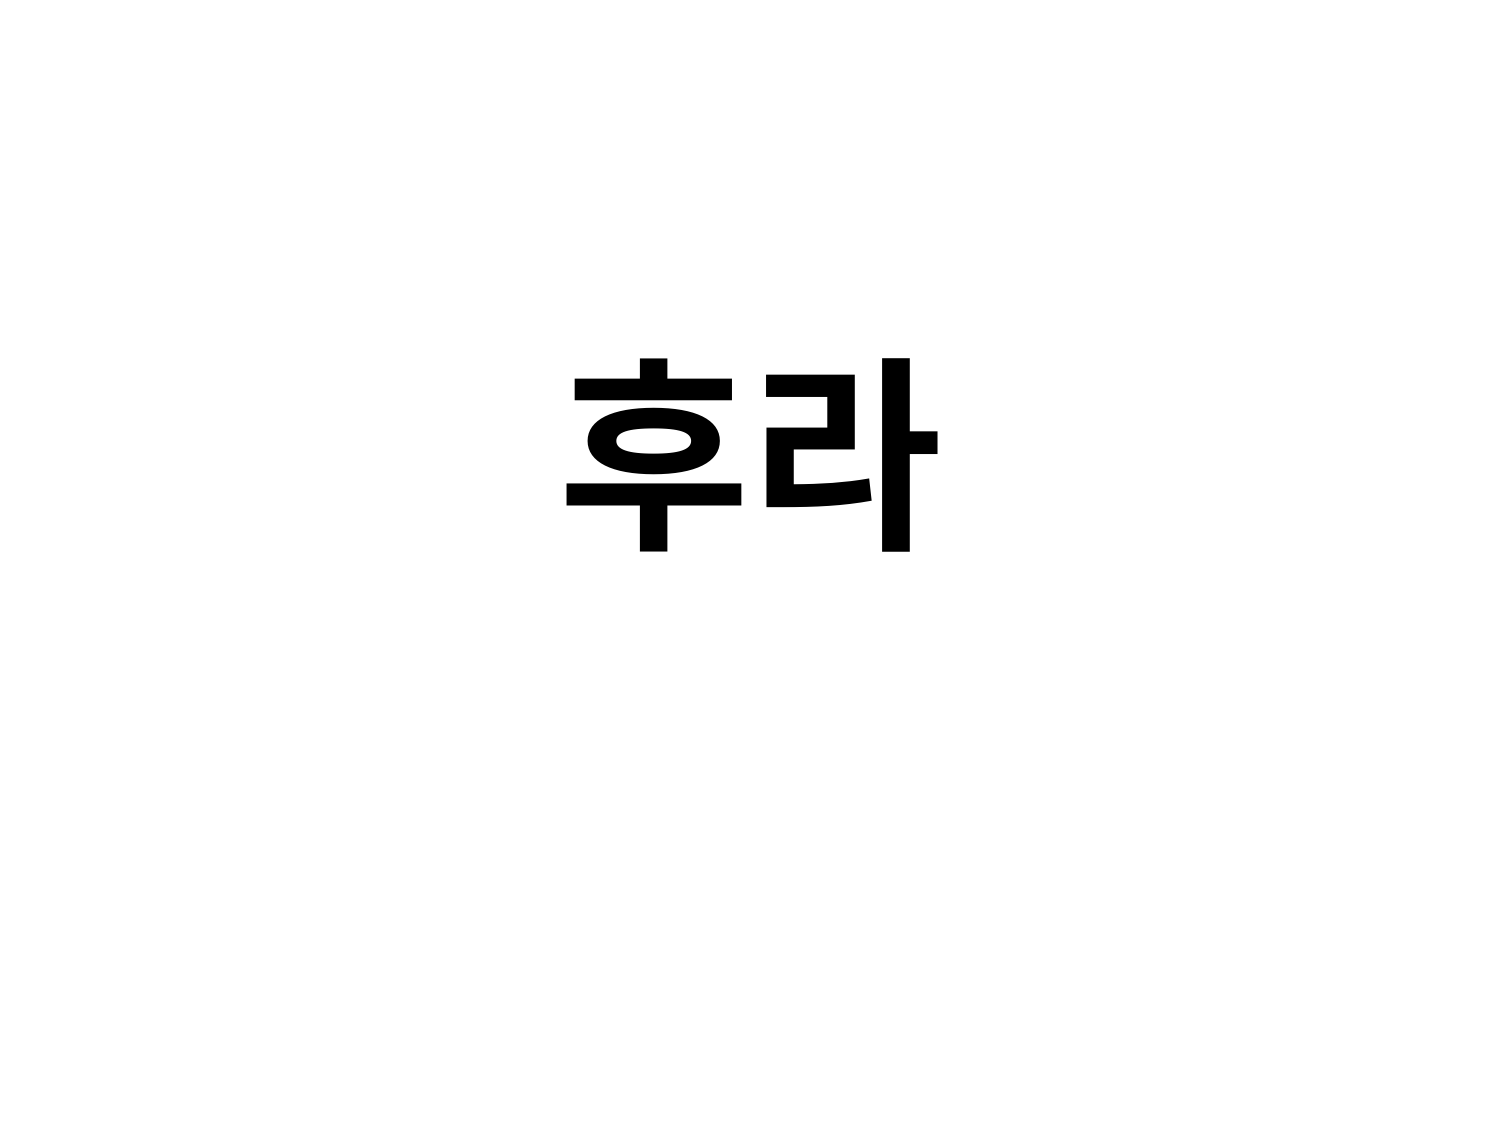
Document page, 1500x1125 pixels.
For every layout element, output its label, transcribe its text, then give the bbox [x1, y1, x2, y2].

text_box 후라 [543, 317, 957, 583]
